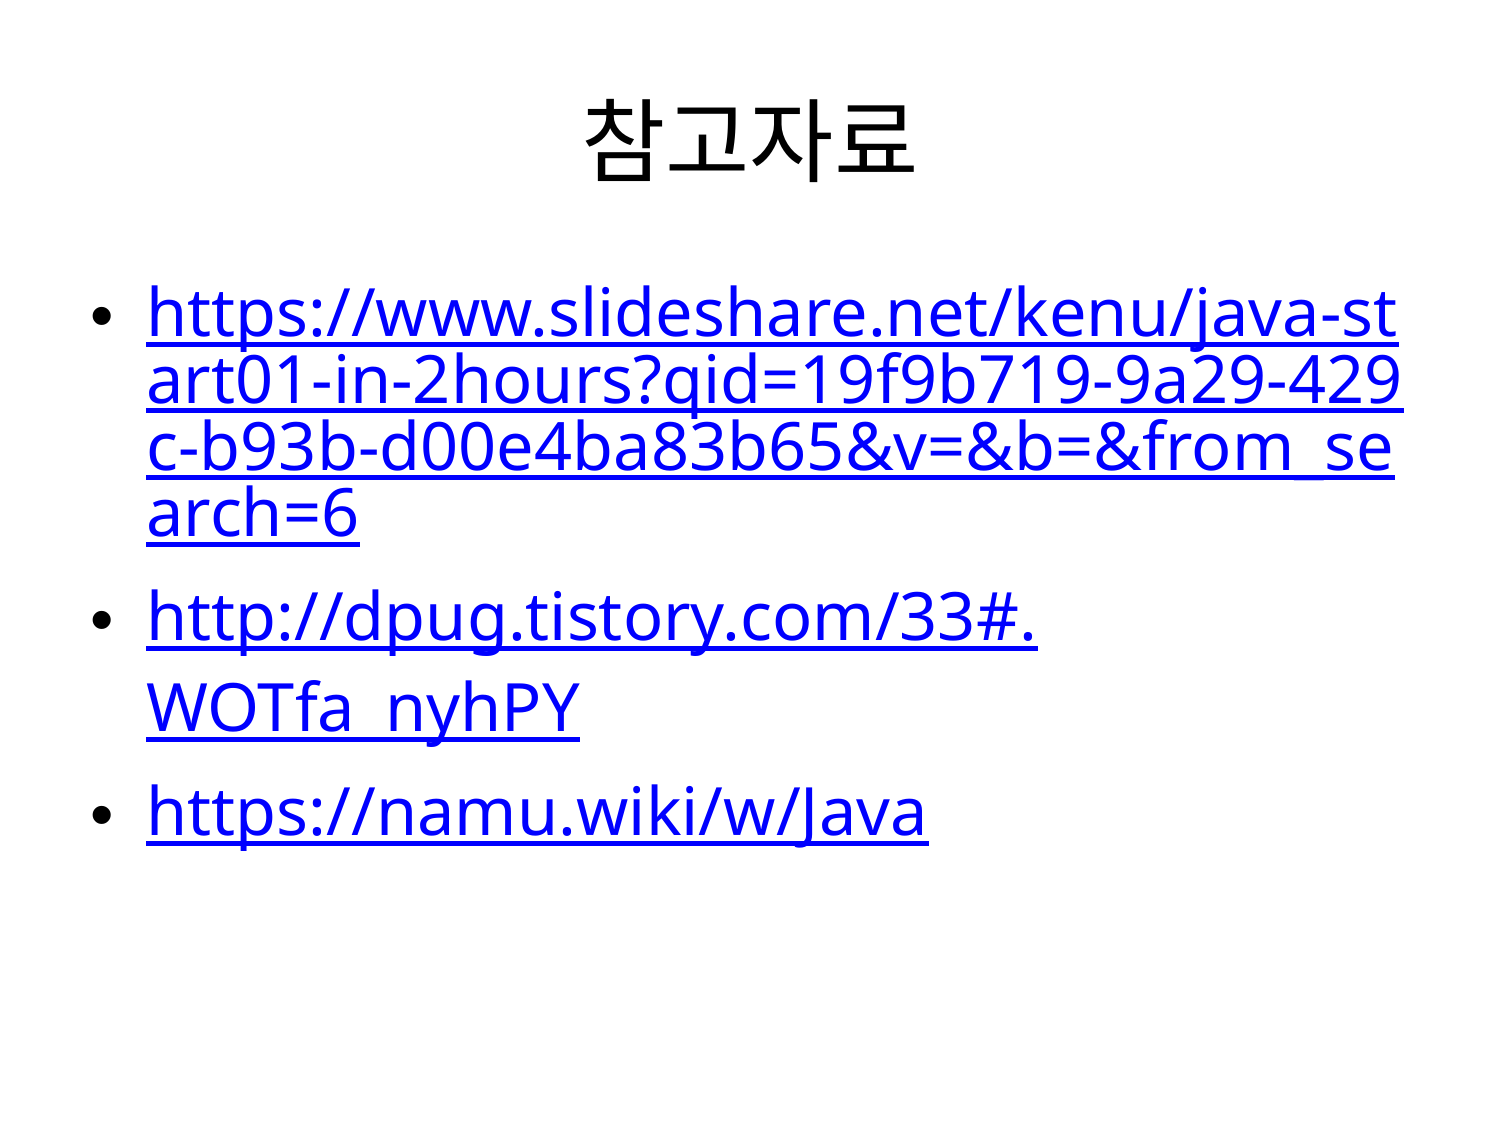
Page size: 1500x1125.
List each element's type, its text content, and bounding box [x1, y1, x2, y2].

list https://www.slideshare.net/kenu/java-start01-in-2hours?qid=19f9b719-9a29-429c-b93b-d00e4ba83b65&v=&b=&from_search=6 http://dpug.tistory.com/33#.WOTfa_nyhPY https://namu.wiki/w/Java [75, 262, 1425, 1005]
title 참고자료 [75, 45, 1425, 233]
